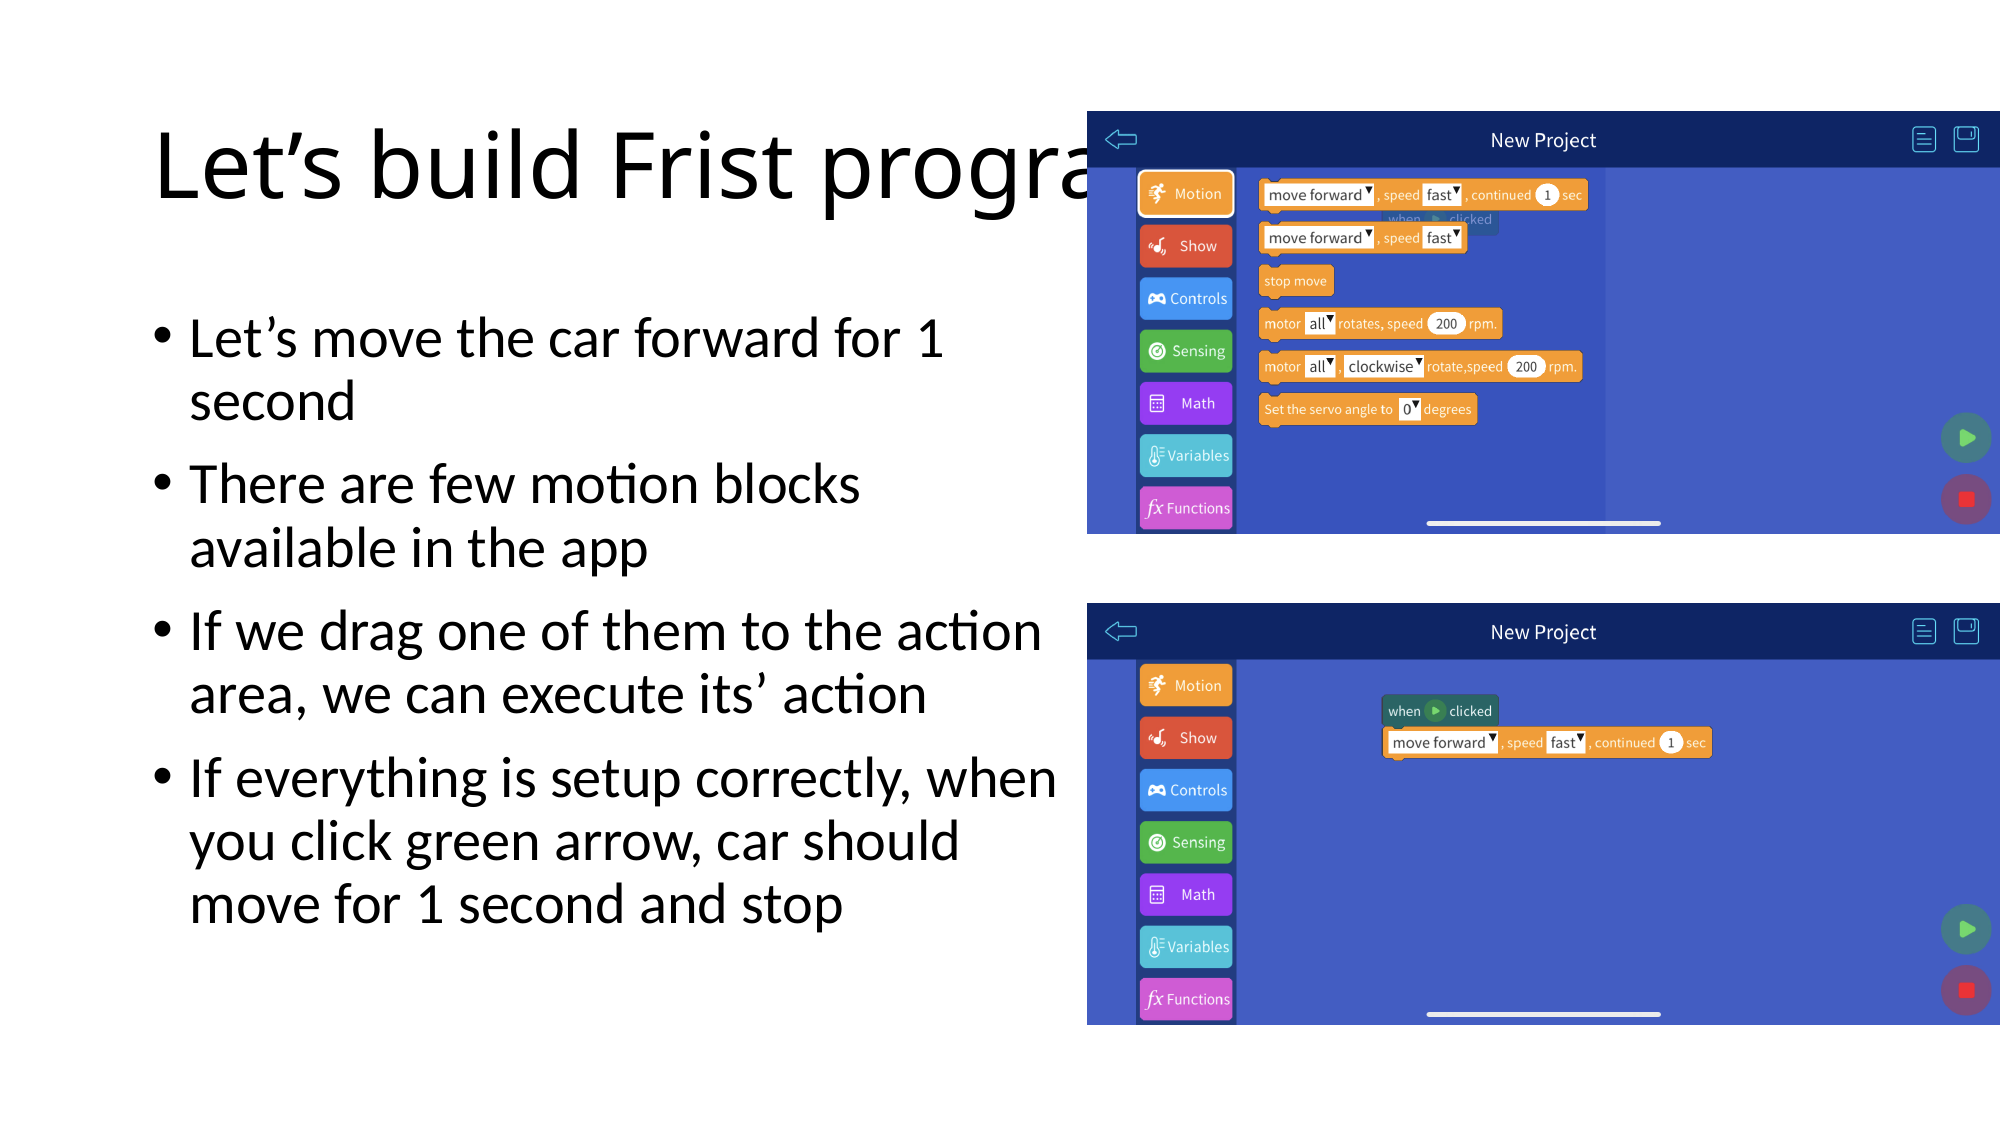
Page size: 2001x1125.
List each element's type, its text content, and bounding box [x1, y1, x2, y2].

picture [1087, 111, 2000, 534]
list Let’s move the car forward for 1 second There are few motion blocks available in the app If we drag one of them to the action area, we can execute its’ action If everything is setup correctly, when you click green arrow, car should move for 1 second and stop [137, 299, 1088, 1014]
title Let’s build Frist program [137, 59, 1863, 278]
picture [1087, 603, 2000, 1025]
